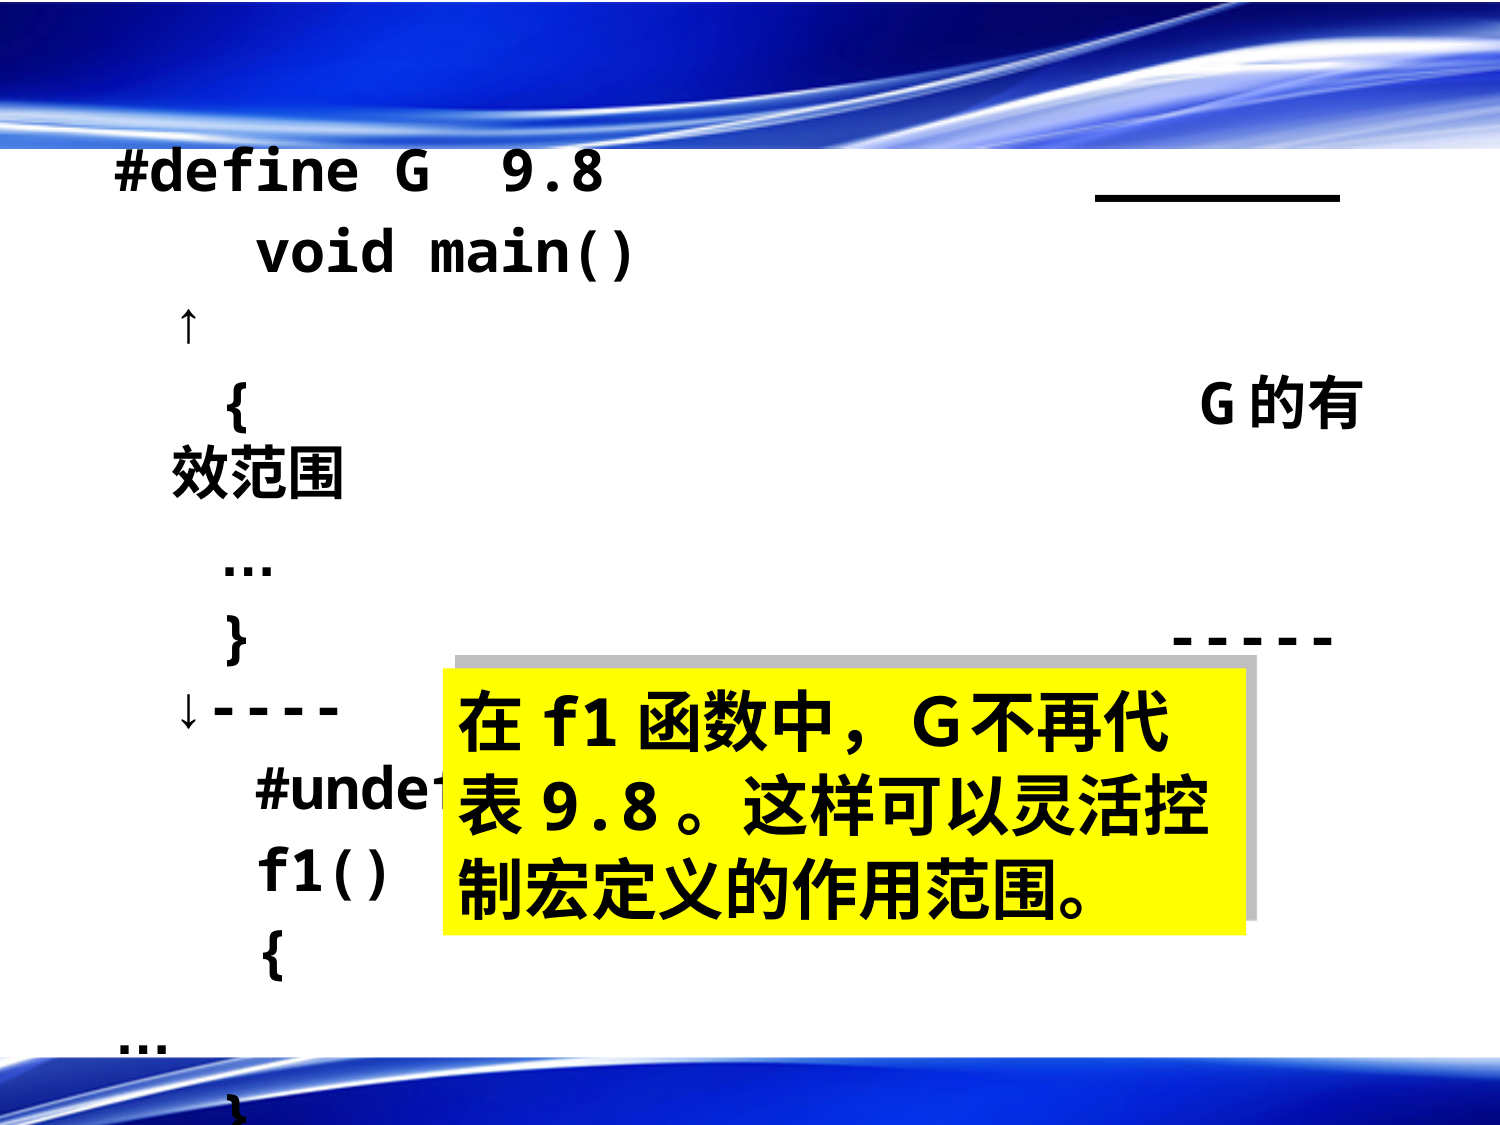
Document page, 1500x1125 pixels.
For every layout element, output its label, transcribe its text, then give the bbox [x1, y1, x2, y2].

picture [0, 1057, 1500, 1125]
text_box 在f1函数中，Ｇ不再代表9.8。这样可以灵活控制宏定义的作用范围。 [442, 668, 1247, 936]
text_box #define G 9.8 _______ void main() ↑ { G的有效范围 … } -----↓---- #undef G f1() { … } [100, 125, 1388, 976]
picture [0, 2, 1500, 149]
